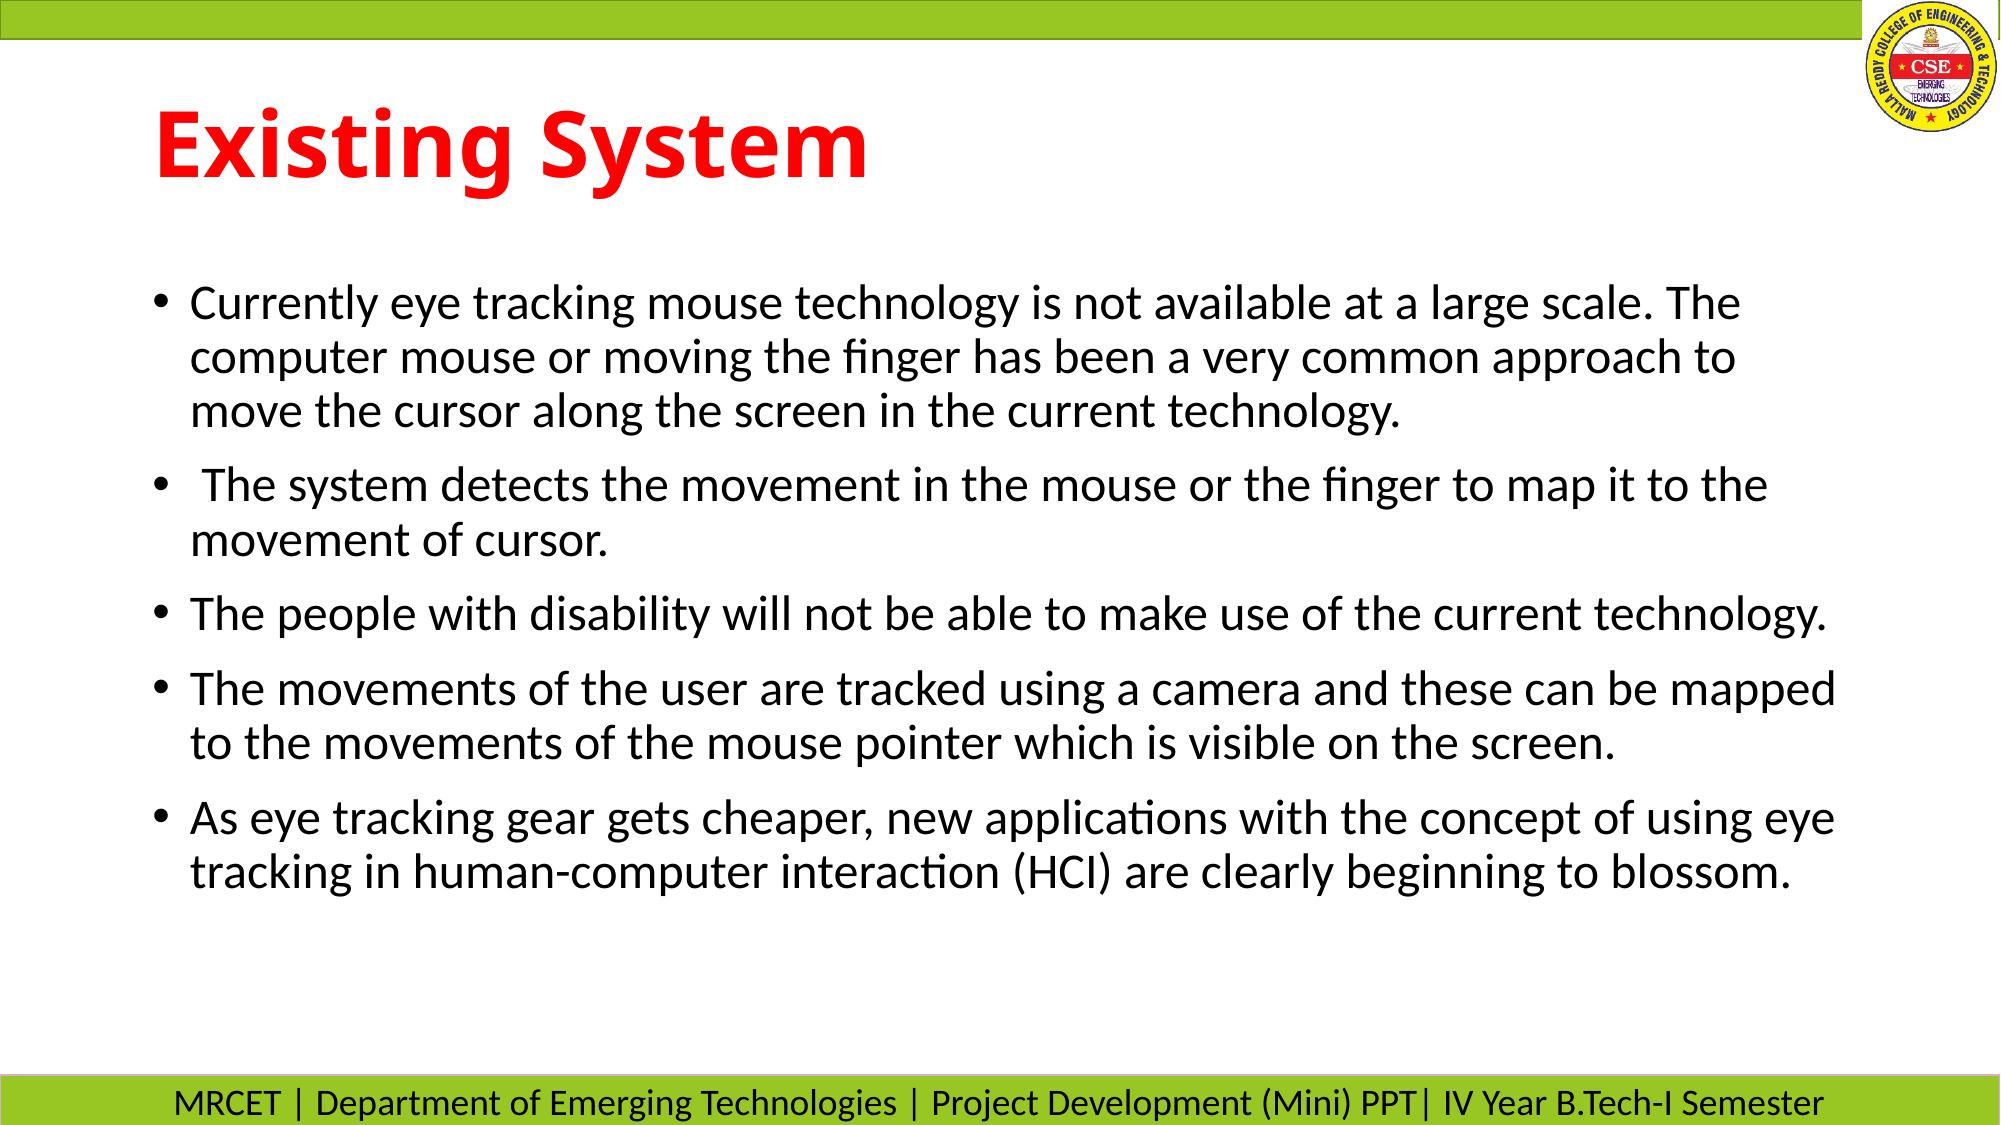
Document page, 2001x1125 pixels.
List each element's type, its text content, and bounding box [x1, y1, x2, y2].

picture [1862, 0, 1998, 135]
list Currently eye tracking mouse technology is not available at a large scale. The computer mouse or moving the finger has been a very common approach to move the cursor along the screen in the current technology. The system detects the movement in the mouse or the finger to map it to the movement of cursor. The people with disability will not be able to make use of the current technology. The movements of the user are tracked using a camera and these can be mapped to the movements of the mouse pointer which is visible on the screen. As eye tracking gear gets cheaper, new applications with the concept of using eye tracking in human-computer interaction (HCI) are clearly beginning to blossom. [137, 268, 1863, 1014]
title Existing System [137, 84, 1863, 212]
